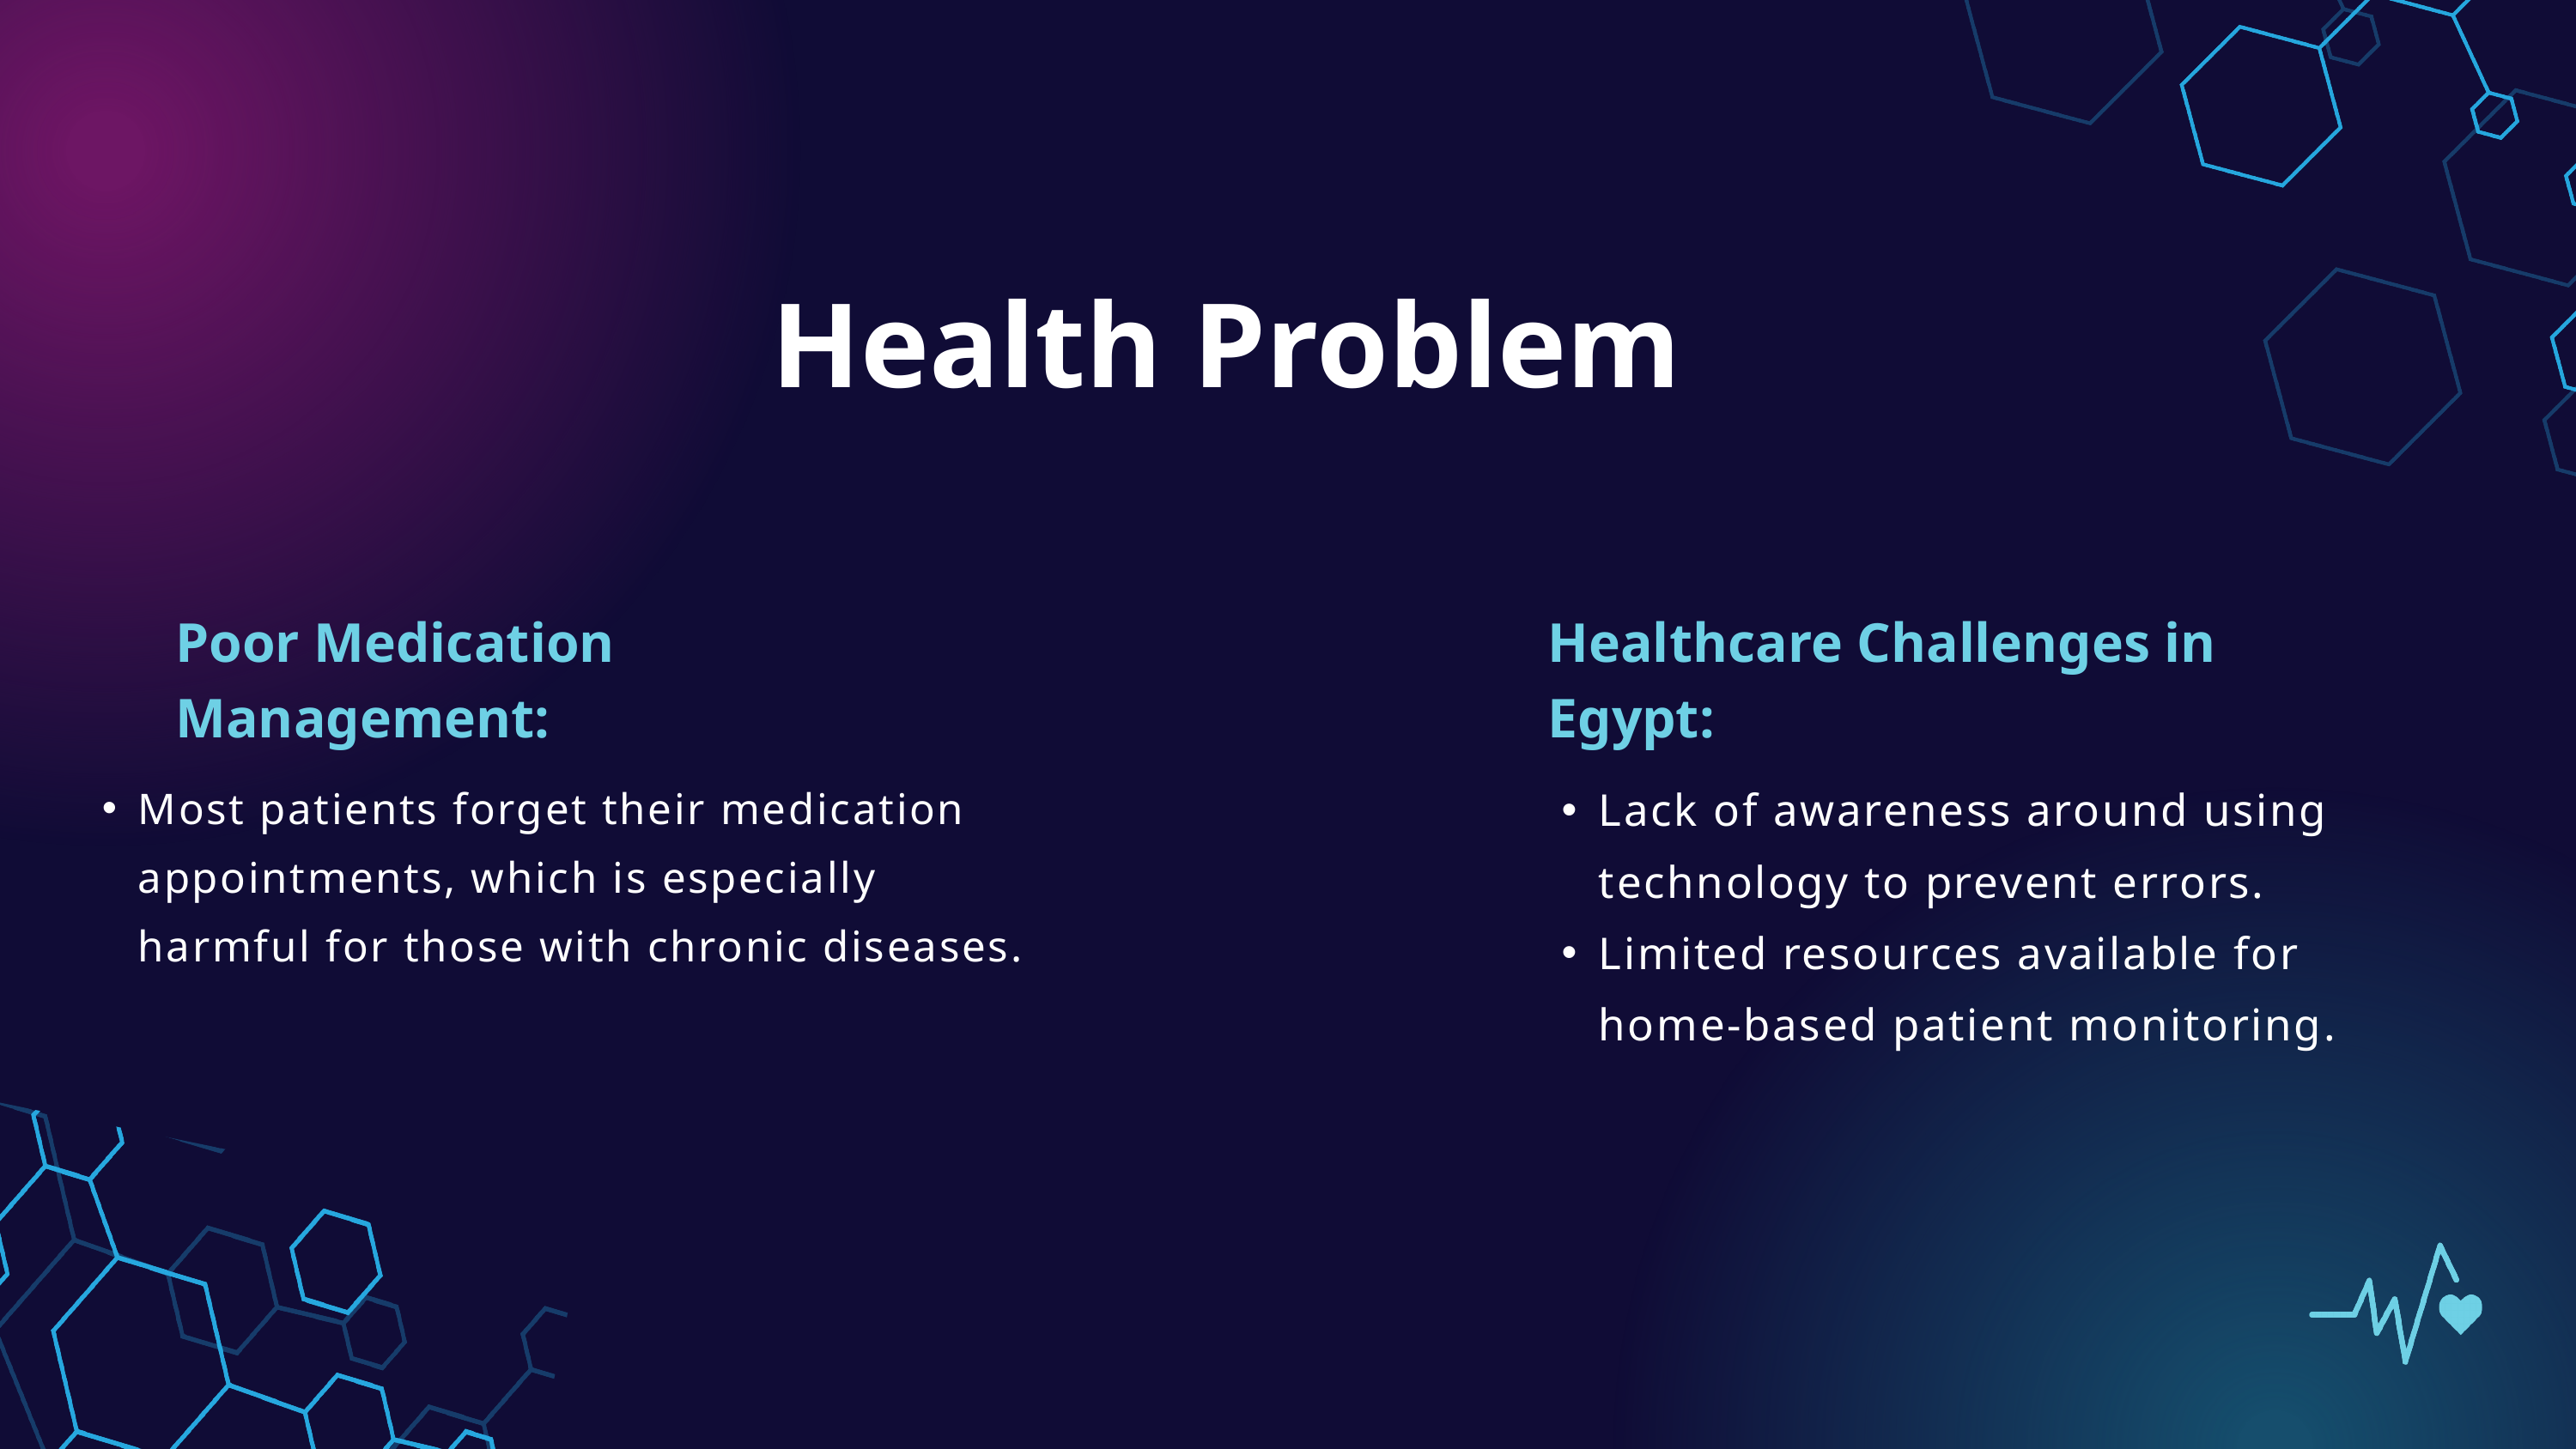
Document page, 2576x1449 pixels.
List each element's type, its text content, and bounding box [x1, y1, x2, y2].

text_box Lack of awareness around using technology to prevent errors. Limited resources available for home-based patient monitoring. [1524, 764, 2432, 1121]
text_box [1547, 722, 2576, 1449]
text_box Poor Medication Management: [175, 598, 997, 749]
text_box [1964, 0, 2576, 503]
text_box [2309, 1242, 2482, 1365]
text_box Health Problem [771, 264, 2223, 411]
text_box [0, 1102, 586, 1449]
text_box Healthcare Challenges in Egypt: [1547, 598, 2378, 749]
text_box [0, 0, 870, 915]
text_box Most patients forget their medication appointments, which is especially harmful for those with chronic diseases. [65, 764, 1043, 971]
